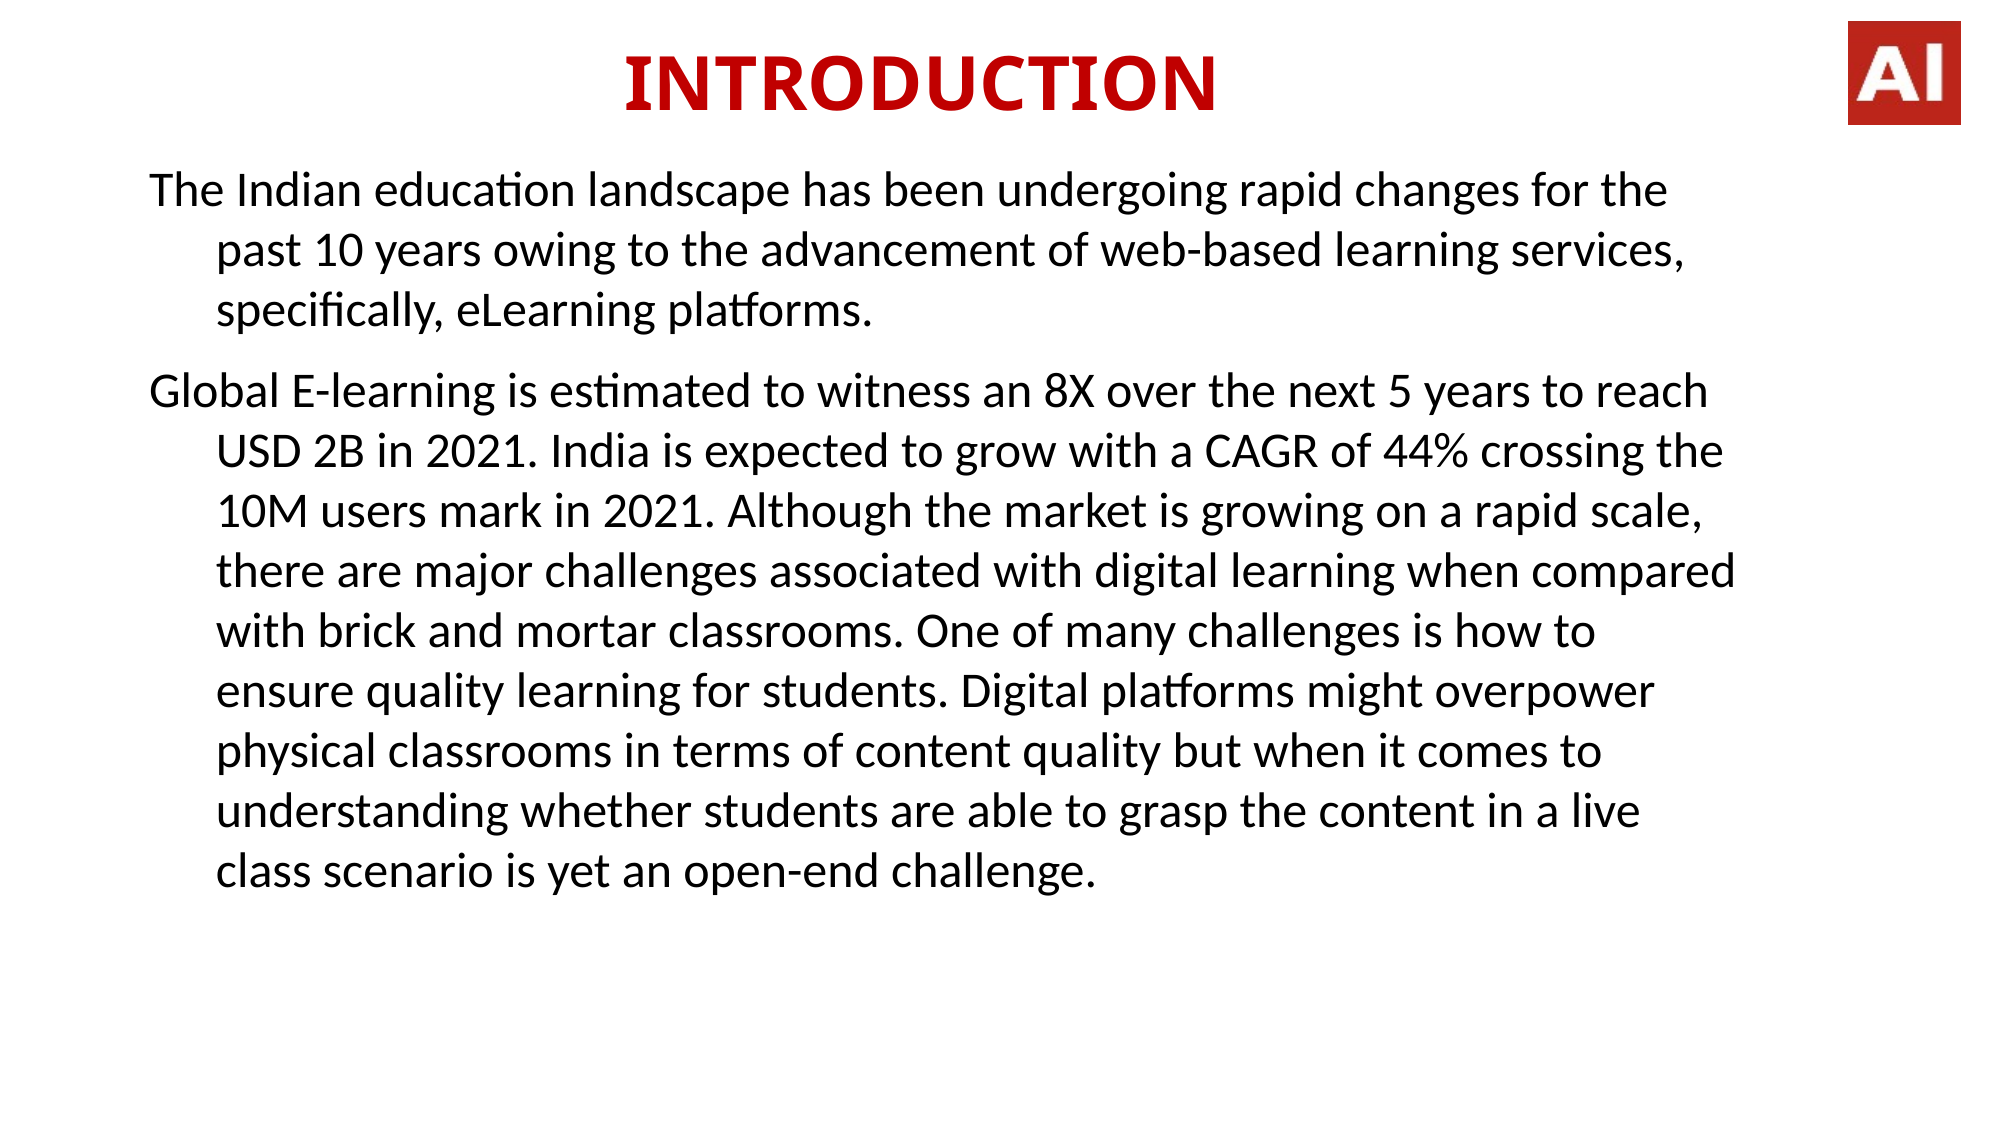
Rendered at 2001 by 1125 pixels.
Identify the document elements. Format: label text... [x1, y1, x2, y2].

subtitle The Indian education landscape has been undergoing rapid changes for the past 10 years owing to the advancement of web-based learning services, specifically, eLearning platforms. Global E-learning is estimated to witness an 8X over the next 5 years to reach USD 2B in 2021. India is expected to grow with a CAGR of 44% crossing the 10M users mark in 2021. Although the market is growing on a rapid scale, there are major challenges associated with digital learning when compared with brick and mortar classrooms. One of many challenges is how to ensure quality learning for students. Digital platforms might overpower physical classrooms in terms of content quality but when it comes to understanding whether students are able to grasp the content in a live class scenario is yet an open-end challenge. [125, 149, 1758, 988]
title INTRODUCTION [173, 30, 1674, 134]
picture [1848, 21, 1962, 126]
